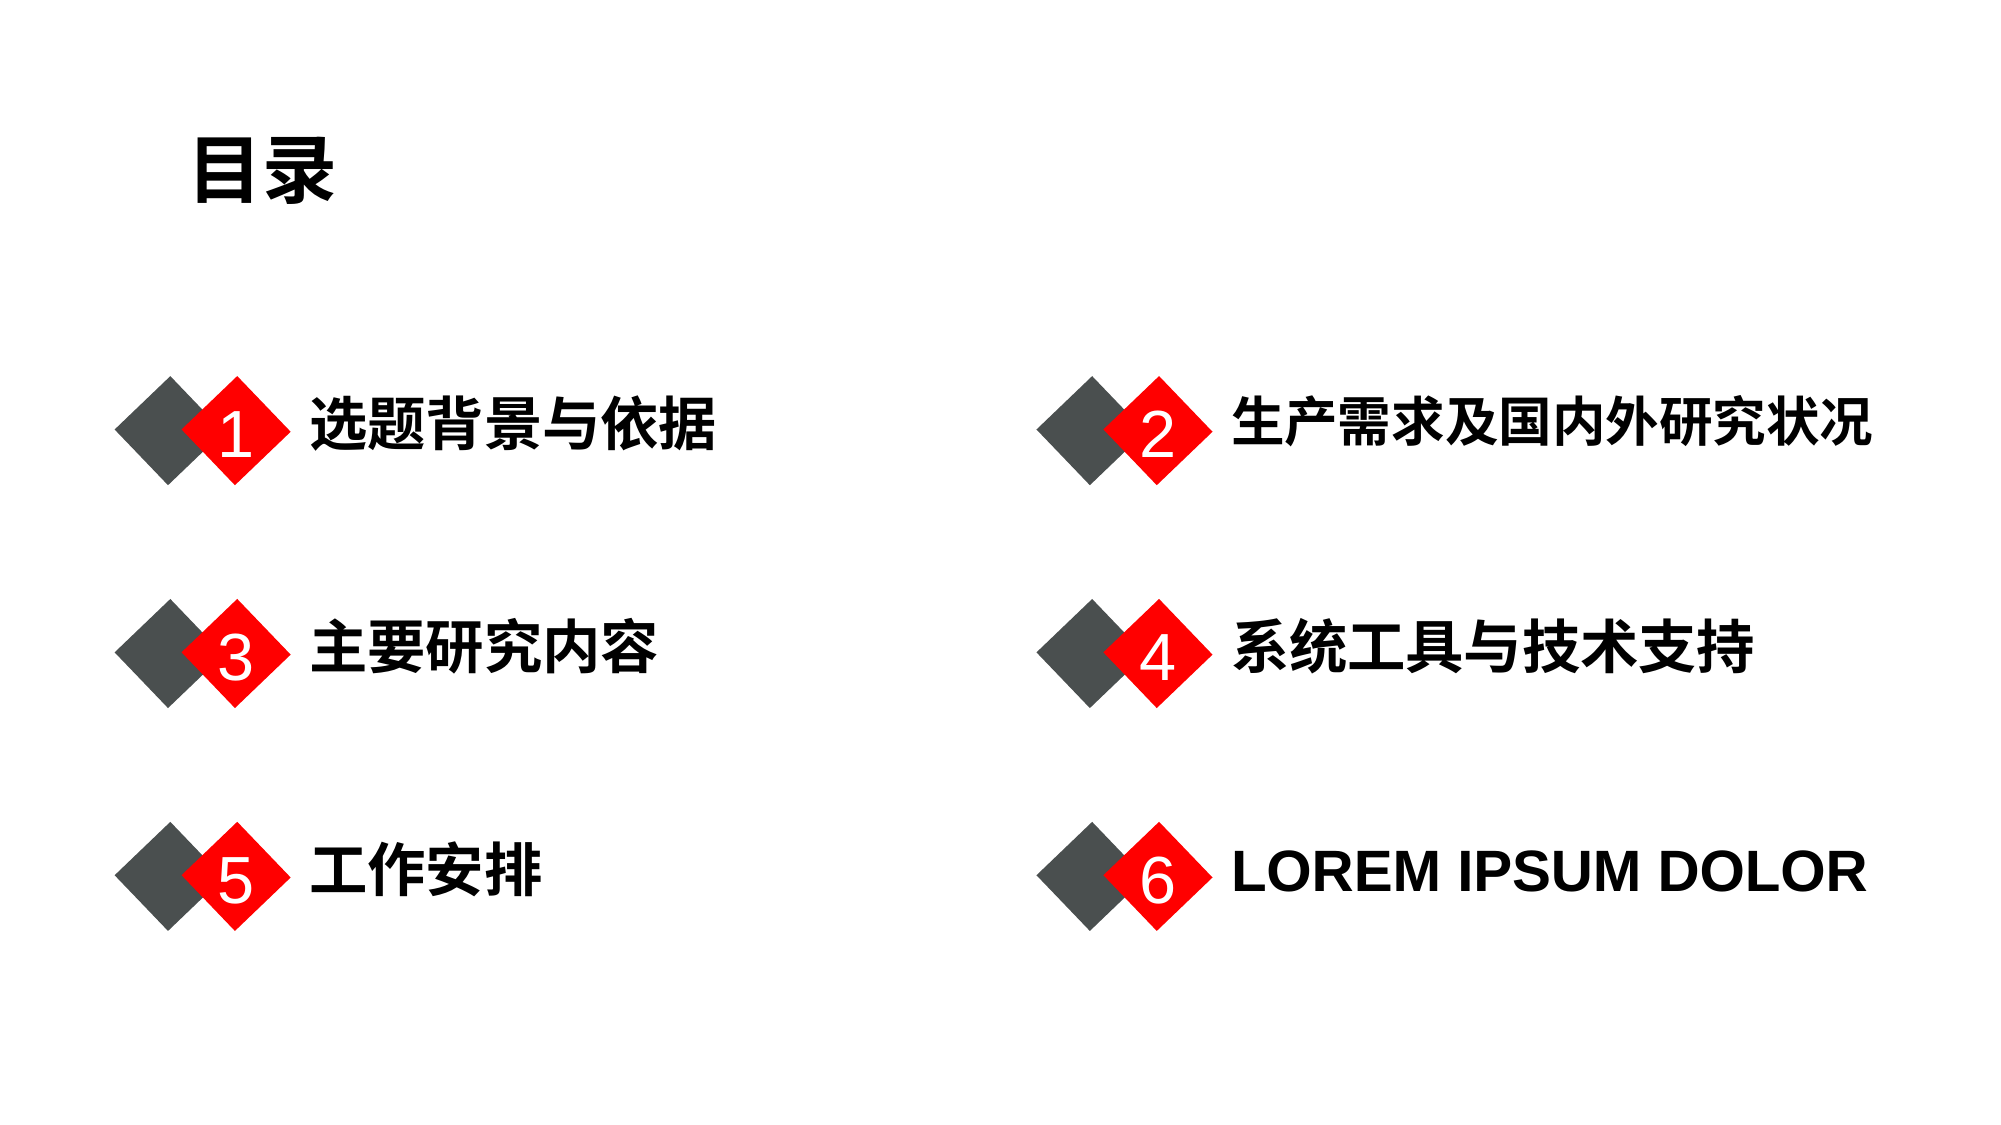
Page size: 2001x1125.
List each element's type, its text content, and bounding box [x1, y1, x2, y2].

text_box 1 [180, 374, 293, 487]
text_box [113, 374, 203, 487]
text_box 选题背景与依据 [294, 388, 1000, 474]
text_box 主要研究内容 [294, 610, 1000, 697]
text_box LOREM IPSUM DOLOR [1216, 833, 1922, 920]
text_box 生产需求及国内外研究状况 [1216, 388, 1922, 474]
text_box [1035, 820, 1124, 933]
text_box [113, 597, 202, 710]
text_box 6 [1101, 820, 1214, 933]
text_box 4 [1101, 597, 1214, 710]
text_box [1035, 374, 1124, 487]
text_box [113, 820, 202, 933]
text_box [1035, 597, 1124, 710]
text_box 2 [1101, 374, 1214, 487]
text_box 5 [180, 820, 293, 933]
text_box 目录 [21, 114, 353, 221]
text_box 3 [180, 597, 293, 710]
text_box 系统工具与技术支持 [1216, 610, 1922, 697]
text_box 工作安排 [294, 833, 1000, 920]
